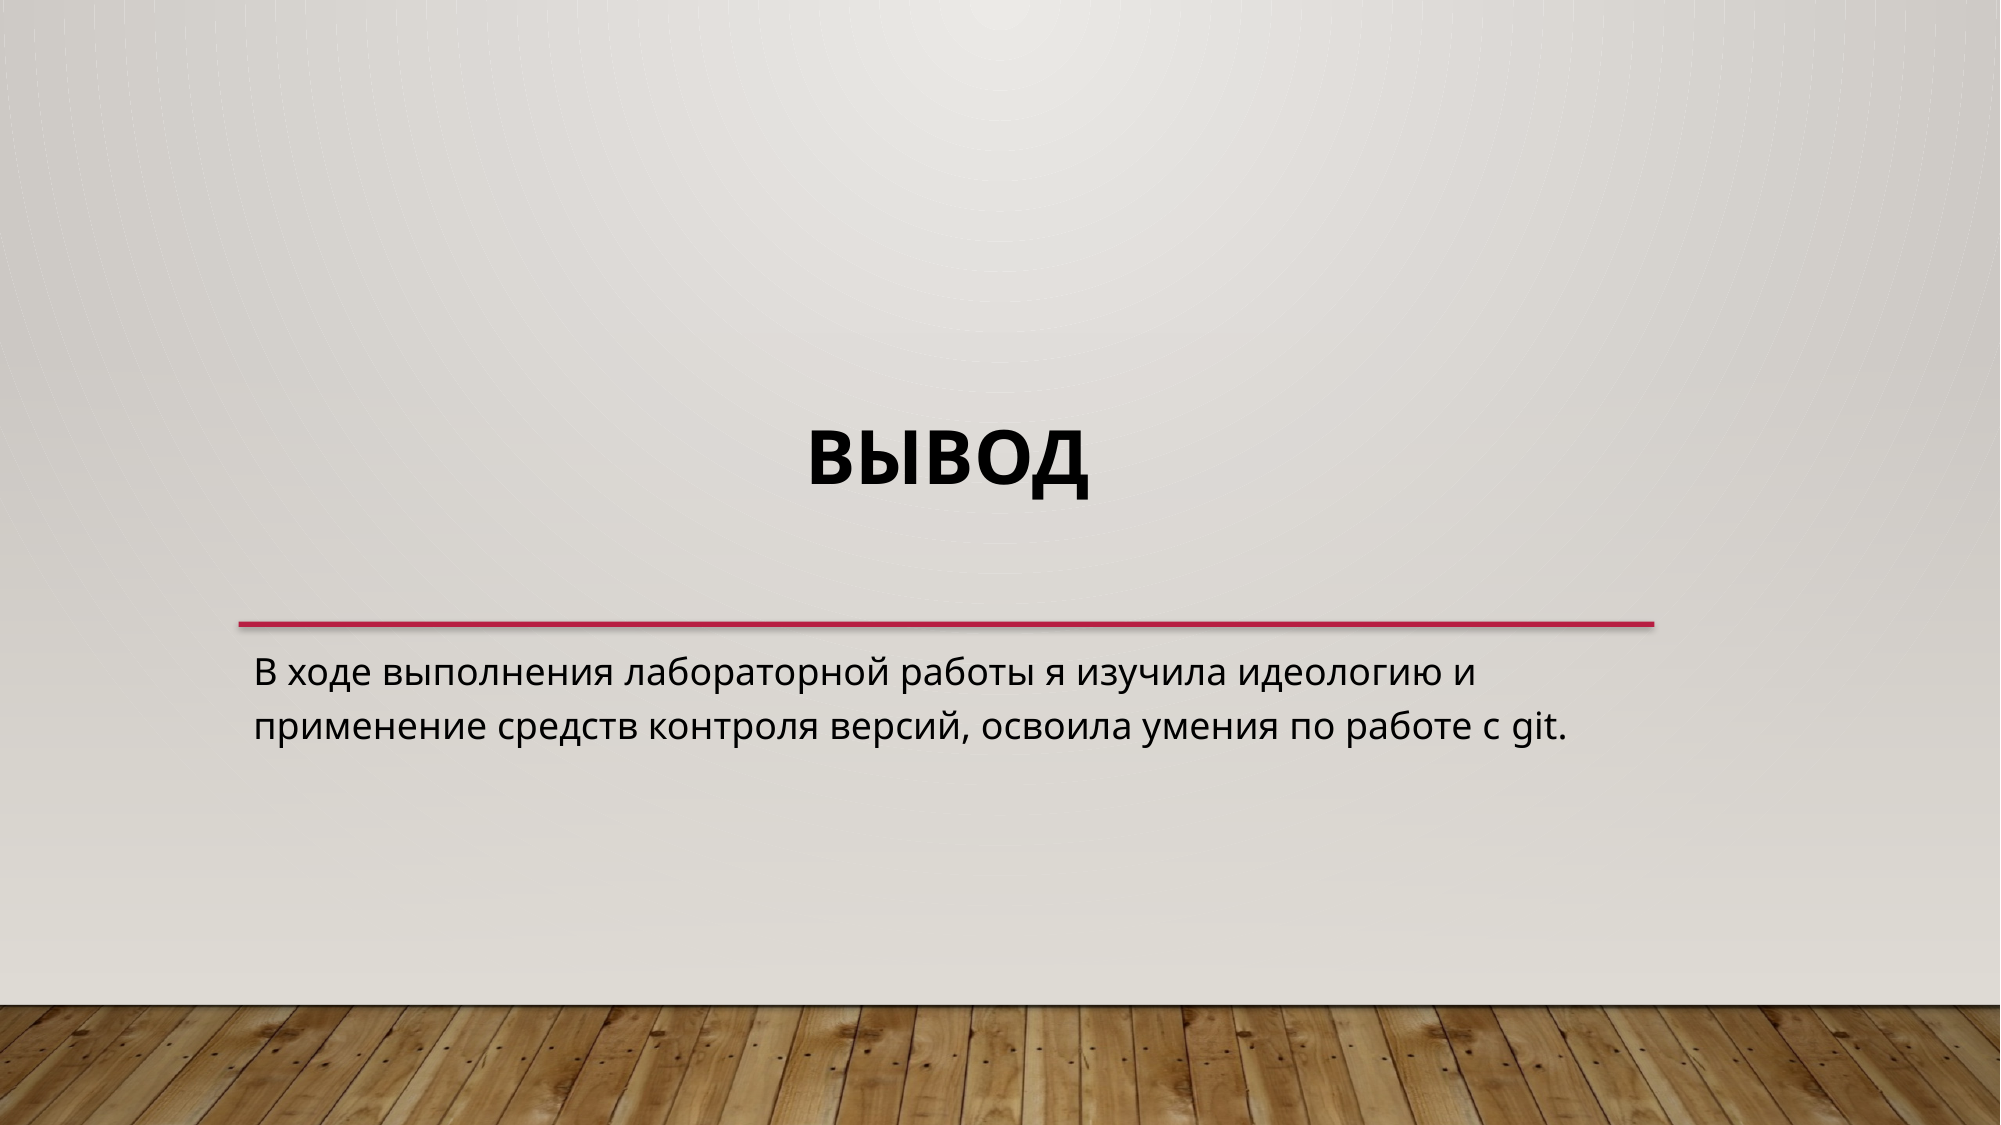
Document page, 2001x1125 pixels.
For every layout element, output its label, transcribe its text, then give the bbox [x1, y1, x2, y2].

text_box Вывод [238, 288, 1657, 598]
picture [0, 1005, 2000, 1125]
text_box В ходе выполнения лабораторной работы я изучила идеологию и применение средств контроля версий, освоила умения по работе с git. [238, 624, 1655, 791]
